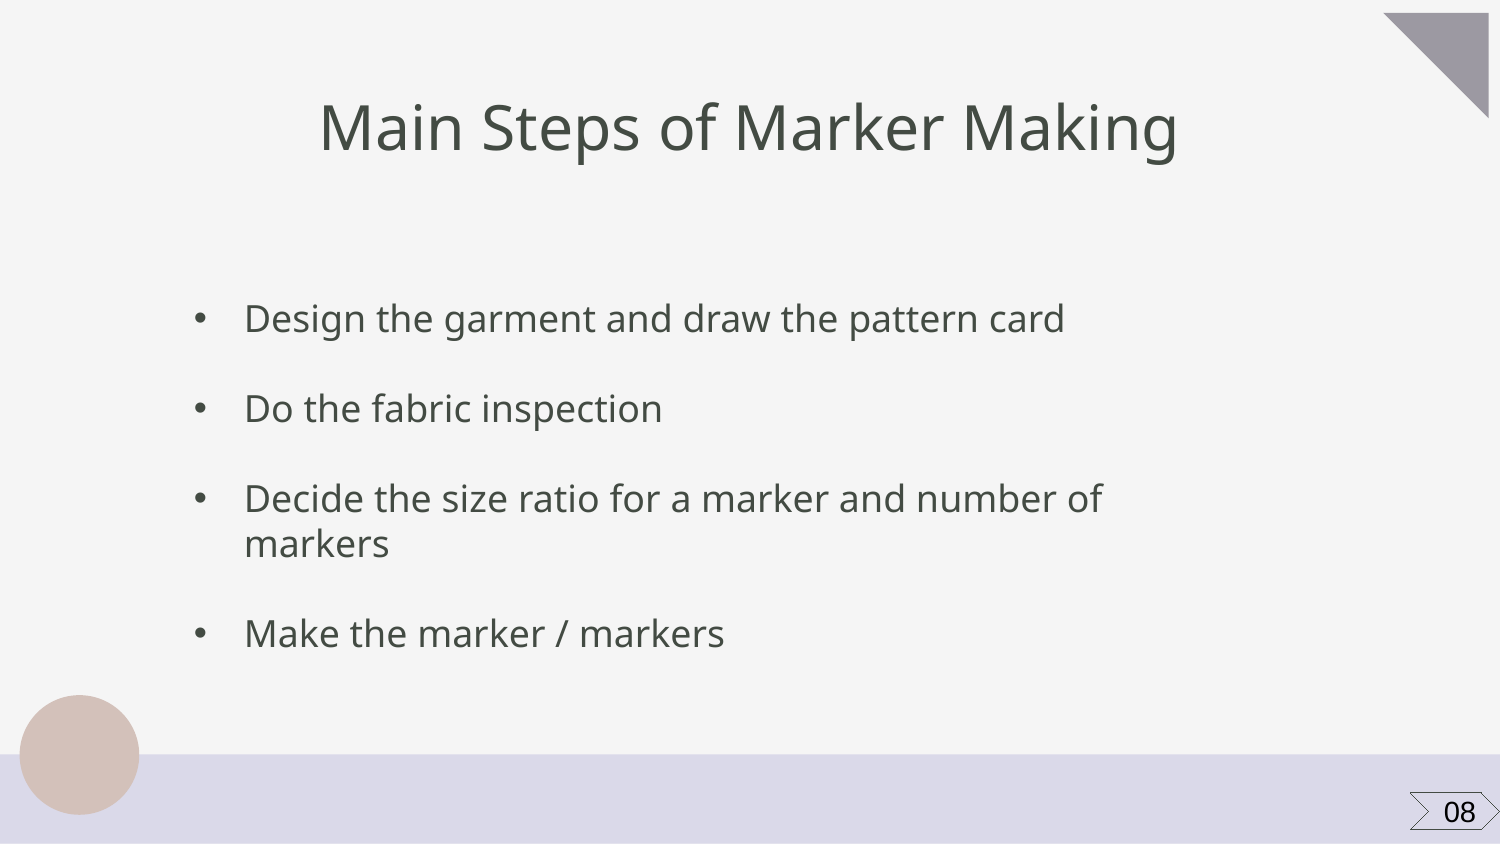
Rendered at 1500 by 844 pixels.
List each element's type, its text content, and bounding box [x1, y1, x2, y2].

text_box [1410, 792, 1428, 830]
subtitle Design the garment and draw the pattern card Do the fabric inspection Decide the size ratio for a marker and number of markers Make the marker / markers [153, 280, 1224, 712]
text_box 08 [1428, 785, 1500, 836]
title Main Steps of Marker Making [118, 72, 1382, 167]
